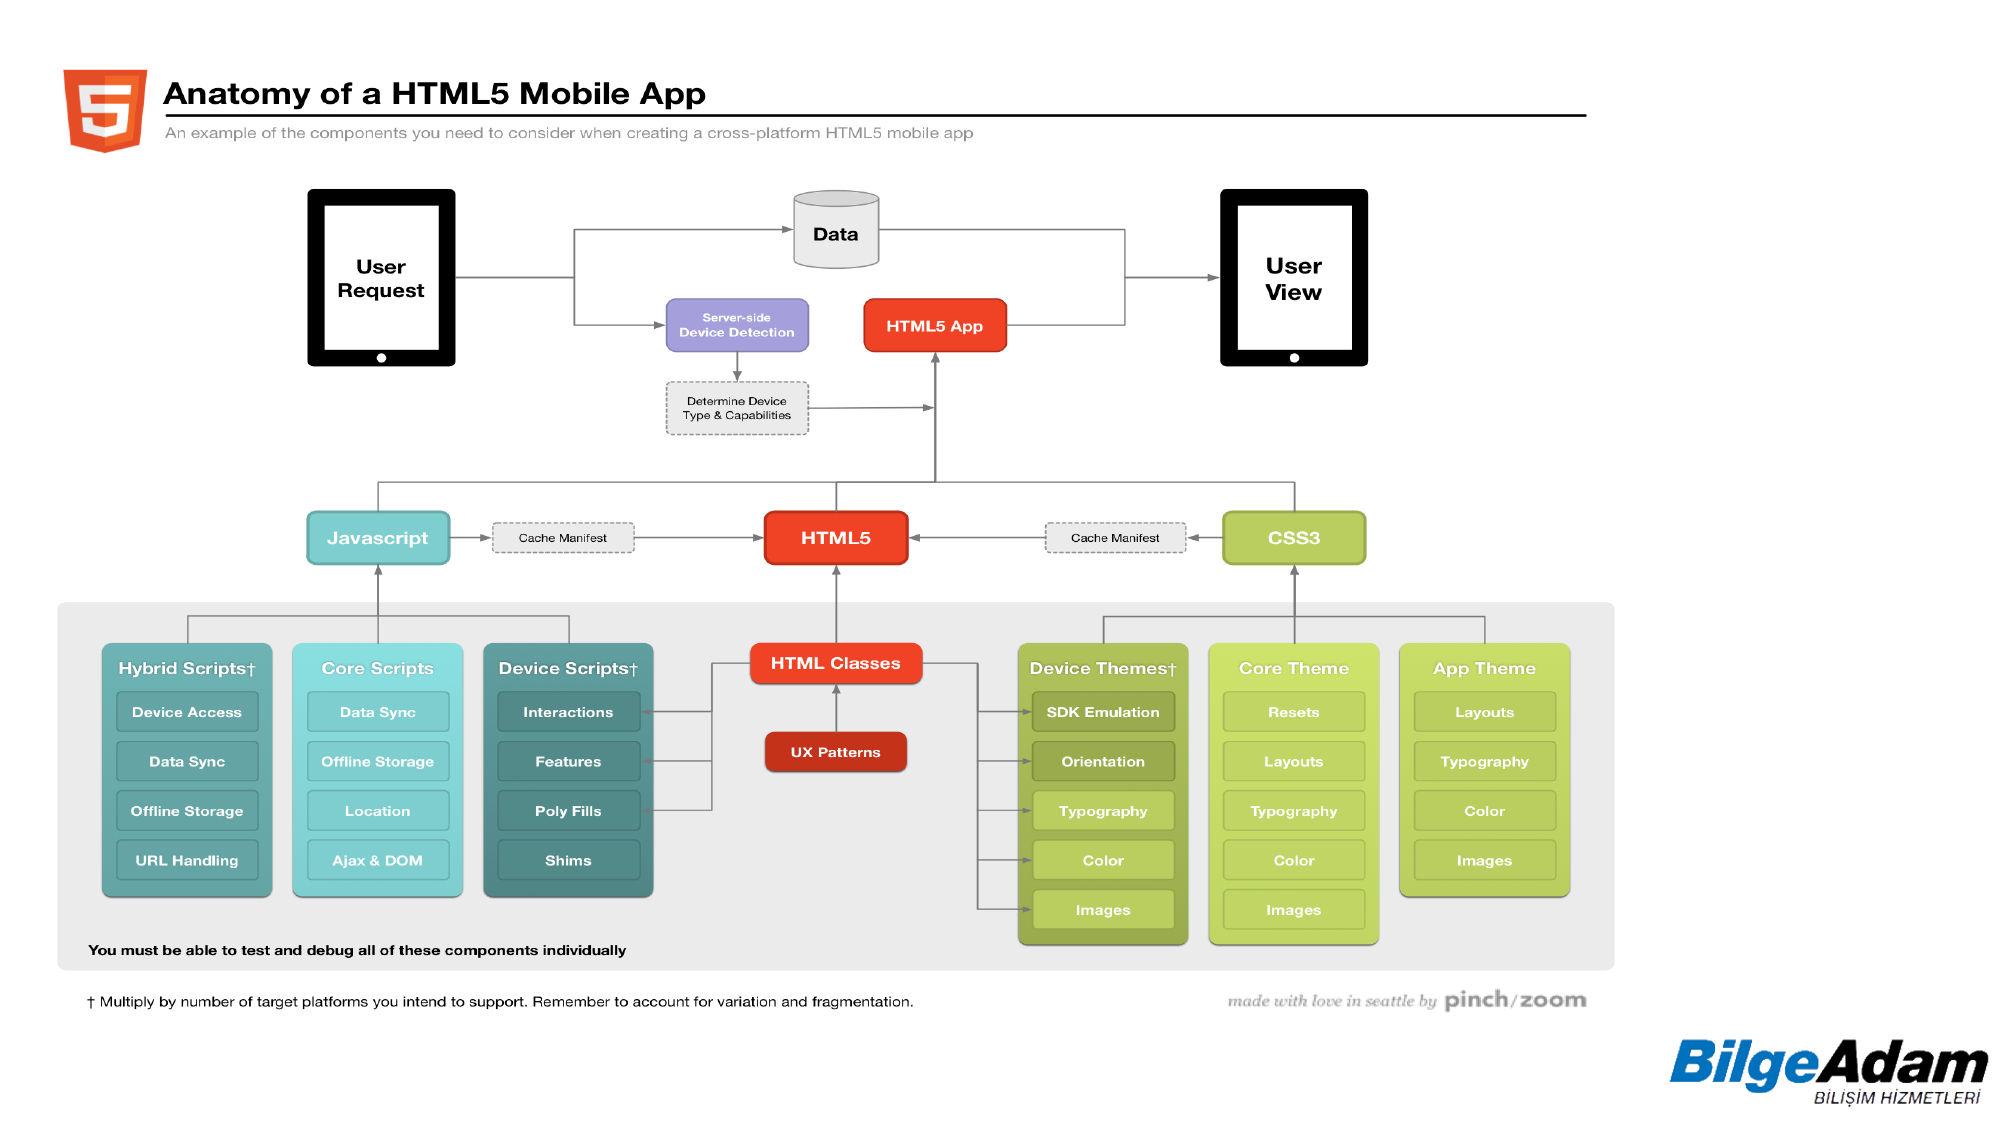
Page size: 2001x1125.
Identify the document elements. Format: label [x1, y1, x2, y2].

picture [1663, 1025, 1994, 1117]
picture [24, 38, 1646, 1047]
